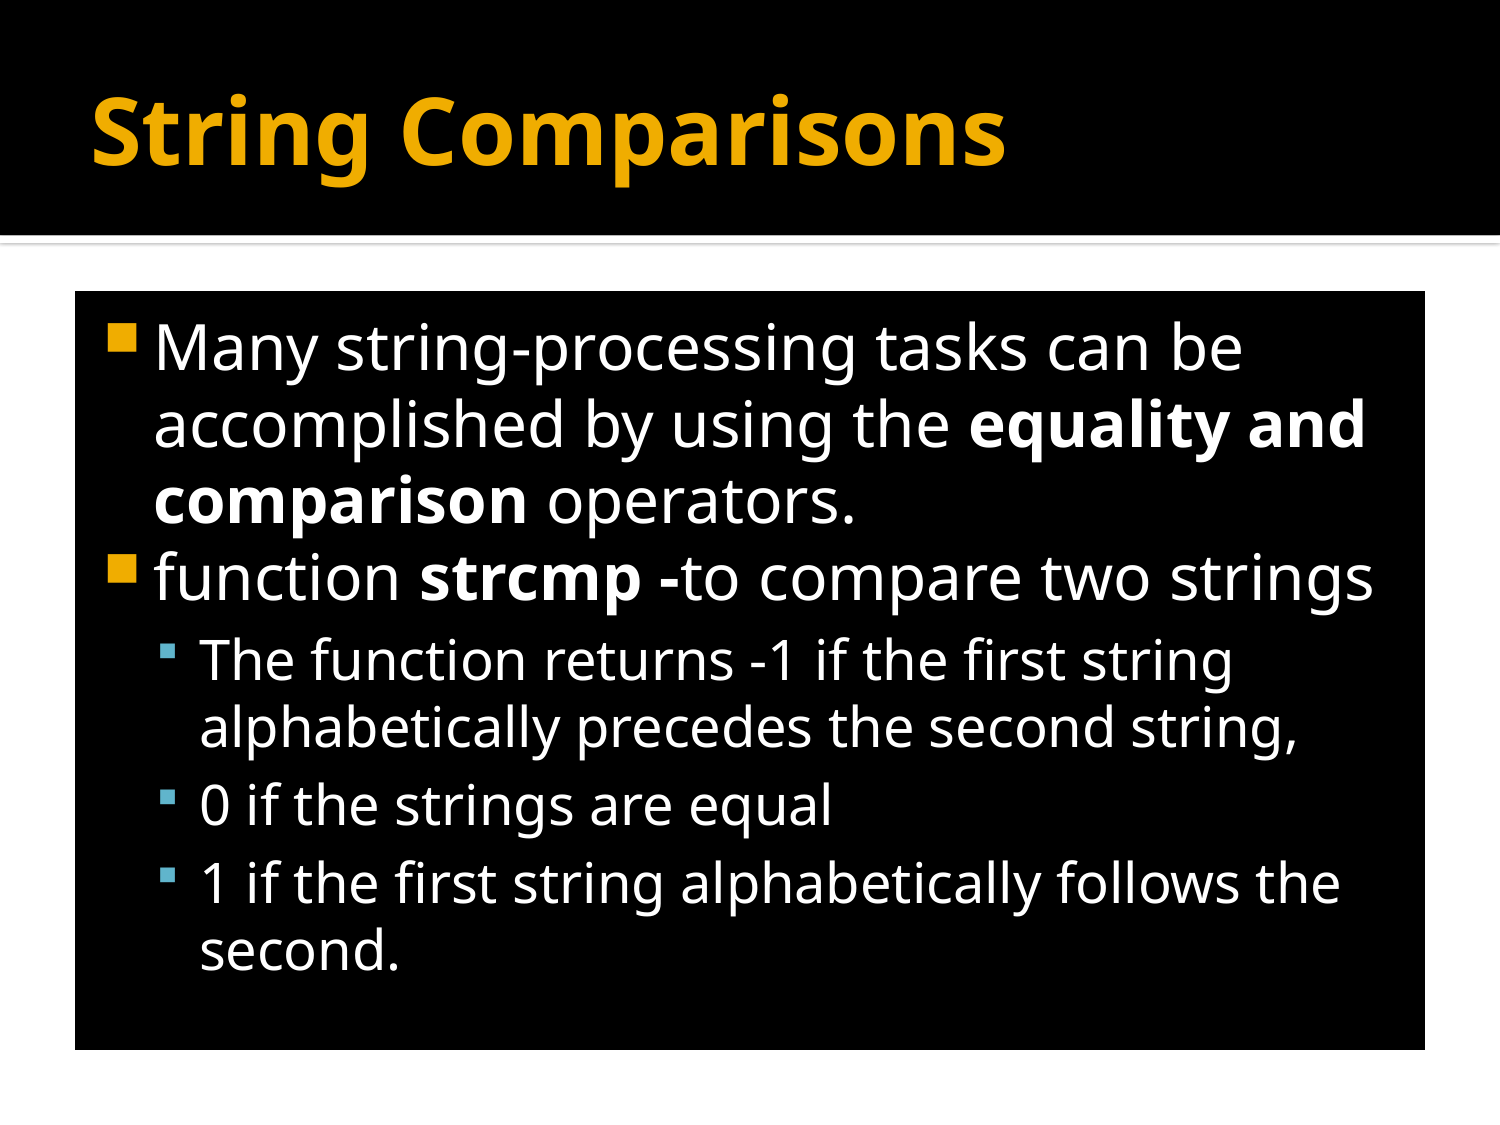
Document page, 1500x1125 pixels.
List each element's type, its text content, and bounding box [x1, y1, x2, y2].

title String Comparisons [75, 25, 1425, 231]
list Many string-processing tasks can be accomplished by using the equality and comparison operators. function strcmp -to compare two strings The function returns -1 if the first string alphabetically precedes the second string, 0 if the strings are equal 1 if the first string alphabetically follows the second. [75, 291, 1425, 1050]
